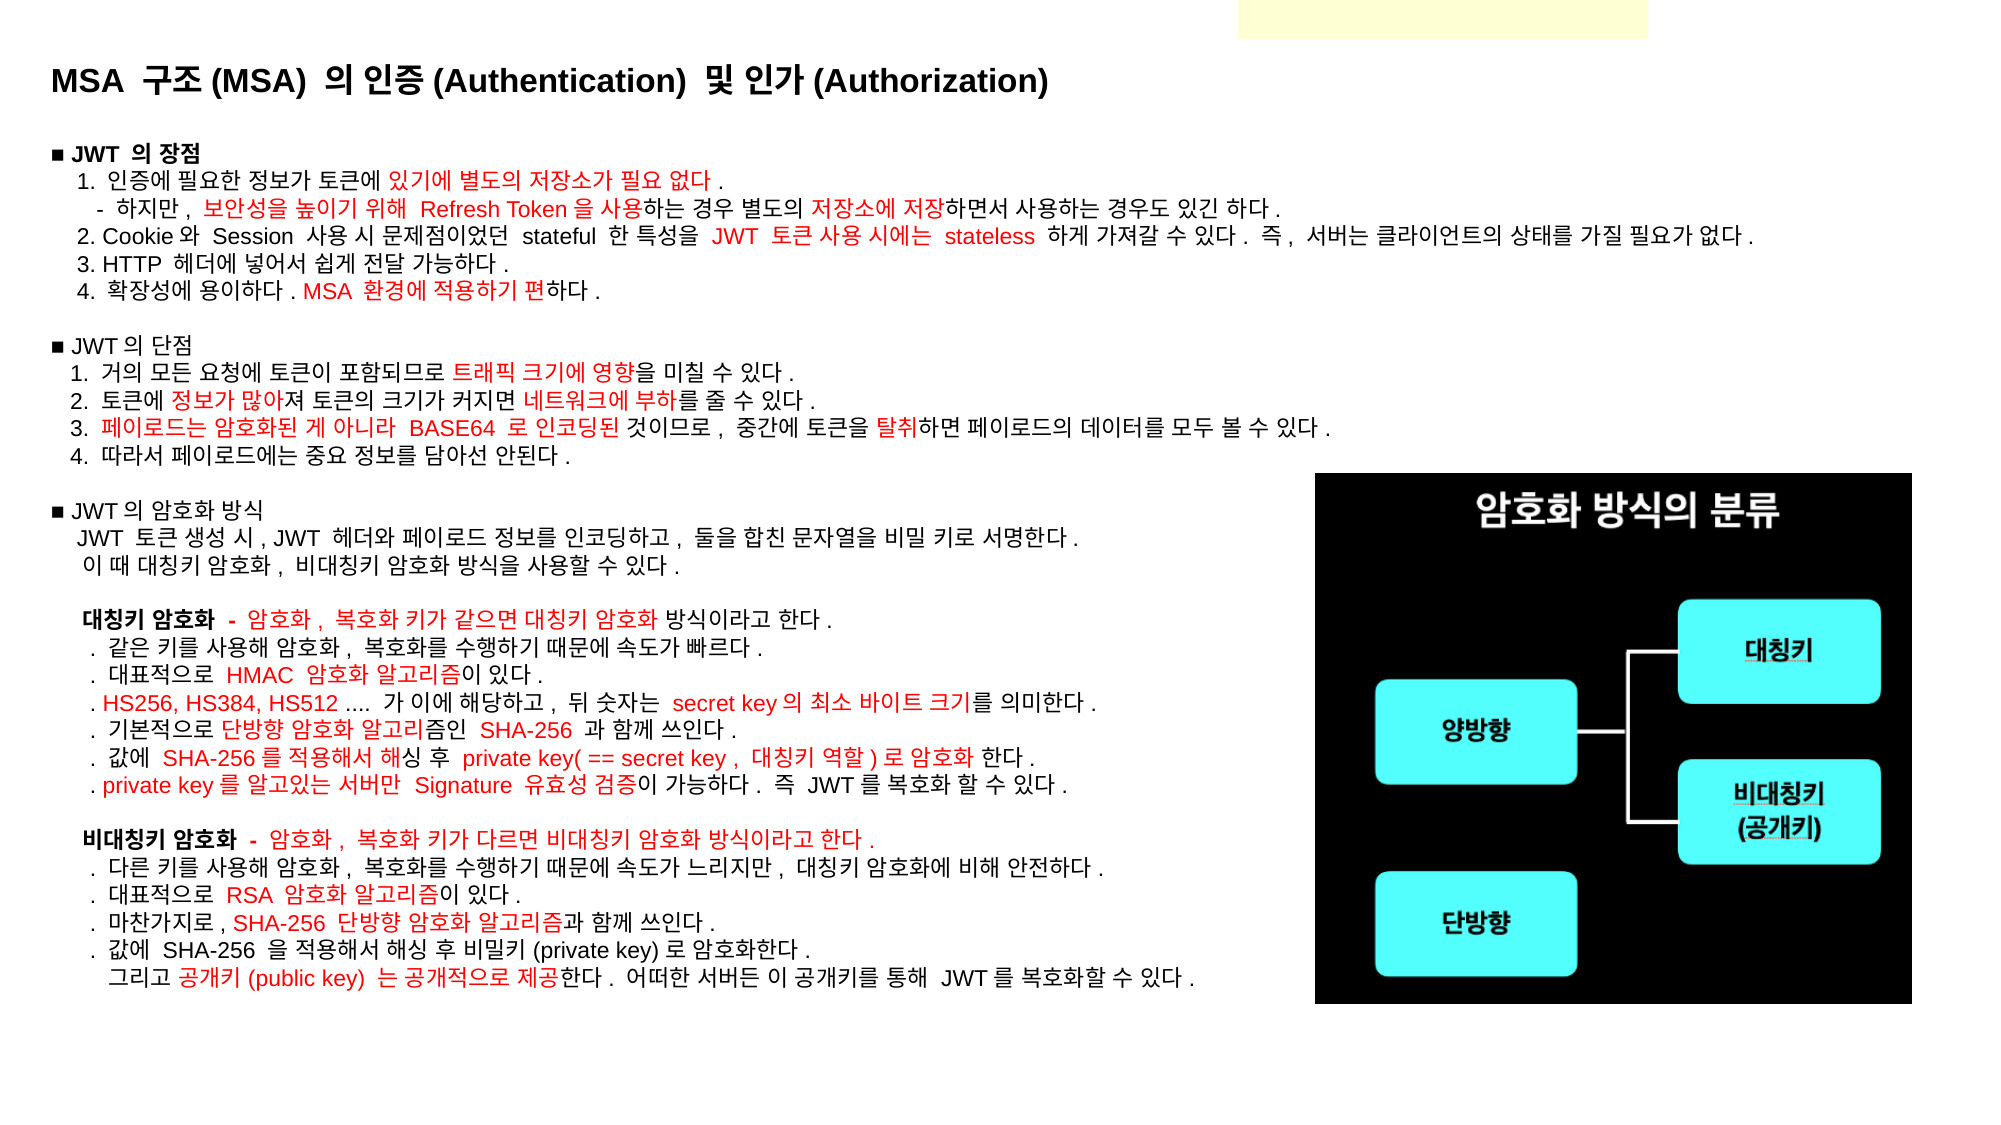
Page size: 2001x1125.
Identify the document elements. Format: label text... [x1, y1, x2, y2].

text_box MSA 구조(MSA) 의 인증(Authentication) 및 인가(Authorization) ■ JWT 의 장점 1. 인증에 필요한 정보가 토큰에 있기에 별도의 저장소가 필요 없다. - 하지만, 보안성을 높이기 위해 Refresh Token을 사용하는 경우 별도의 저장소에 저장하면서 사용하는 경우도 있긴 하다. 2. Cookie와 Session 사용 시 문제점이었던 stateful 한 특성을 JWT 토큰 사용 시에는 stateless 하게 가져갈 수 있다. 즉, 서버는 클라이언트의 상태를 가질 필요가 없다. 3. HTTP 헤더에 넣어서 쉽게 전달 가능하다. 4. 확장성에 용이하다. MSA 환경에 적용하기 편하다. ■ JWT의 단점 1. 거의 모든 요청에 토큰이 포함되므로 트래픽 크기에 영향을 미칠 수 있다. 2. 토큰에 정보가 많아져 토큰의 크기가 커지면 네트워크에 부하를 줄 수 있다. 3. 페이로드는 암호화된 게 아니라 BASE64 로 인코딩된 것이므로, 중간에 토큰을 탈취하면 페이로드의 데이터를 모두 볼 수 있다. 4. 따라서 페이로드에는 중요 정보를 담아선 안된다. ■ JWT의 암호화 방식 JWT 토큰 생성 시, JWT 헤더와 페이로드 정보를 인코딩하고, 둘을 합친 문자열을 비밀 키로 서명한다. 이 때 대칭키 암호화, 비대칭키 암호화 방식을 사용할 수 있다. 대칭키 암호화 - 암호화, 복호화 키가 같으면 대칭키 암호화 방식이라고 한다. . 같은 키를 사용해 암호화, 복호화를 수행하기 때문에 속도가 빠르다. . 대표적으로 HMAC 암호화 알고리즘이 있다. . HS256, HS384, HS512 .... 가 이에 해당하고, 뒤 숫자는 secret key의 최소 바이트 크기를 의미한다. . 기본적으로 단방향 암호화 알고리즘인 SHA-256 과 함께 쓰인다. . 값에 SHA-256를 적용해서 해싱 후 private key( == secret key , 대칭키 역할)로 암호화 한다. . private key를 알고있는 서버만 Signature 유효성 검증이 가능하다. 즉 JWT를 복호화 할 수 있다. 비대칭키 암호화 - 암호화, 복호화 키가 다르면 비대칭키 암호화 방식이라고 한다. . 다른 키를 사용해 암호화, 복호화를 수행하기 때문에 속도가 느리지만, 대칭키 암호화에 비해 안전하다. . 대표적으로 RSA 암호화 알고리즘이 있다. . 마찬가지로, SHA-256 단방향 암호화 알고리즘과 함께 쓰인다. . 값에 SHA-256 을 적용해서 해싱 후 비밀키(private key)로 암호화한다. 그리고 공개키(public key) 는 공개적으로 제공한다. 어떠한 서버든 이 공개키를 통해 JWT를 복호화할 수 있다. [36, 52, 1881, 998]
picture [1315, 473, 1912, 1004]
text_box [1236, 0, 1649, 40]
